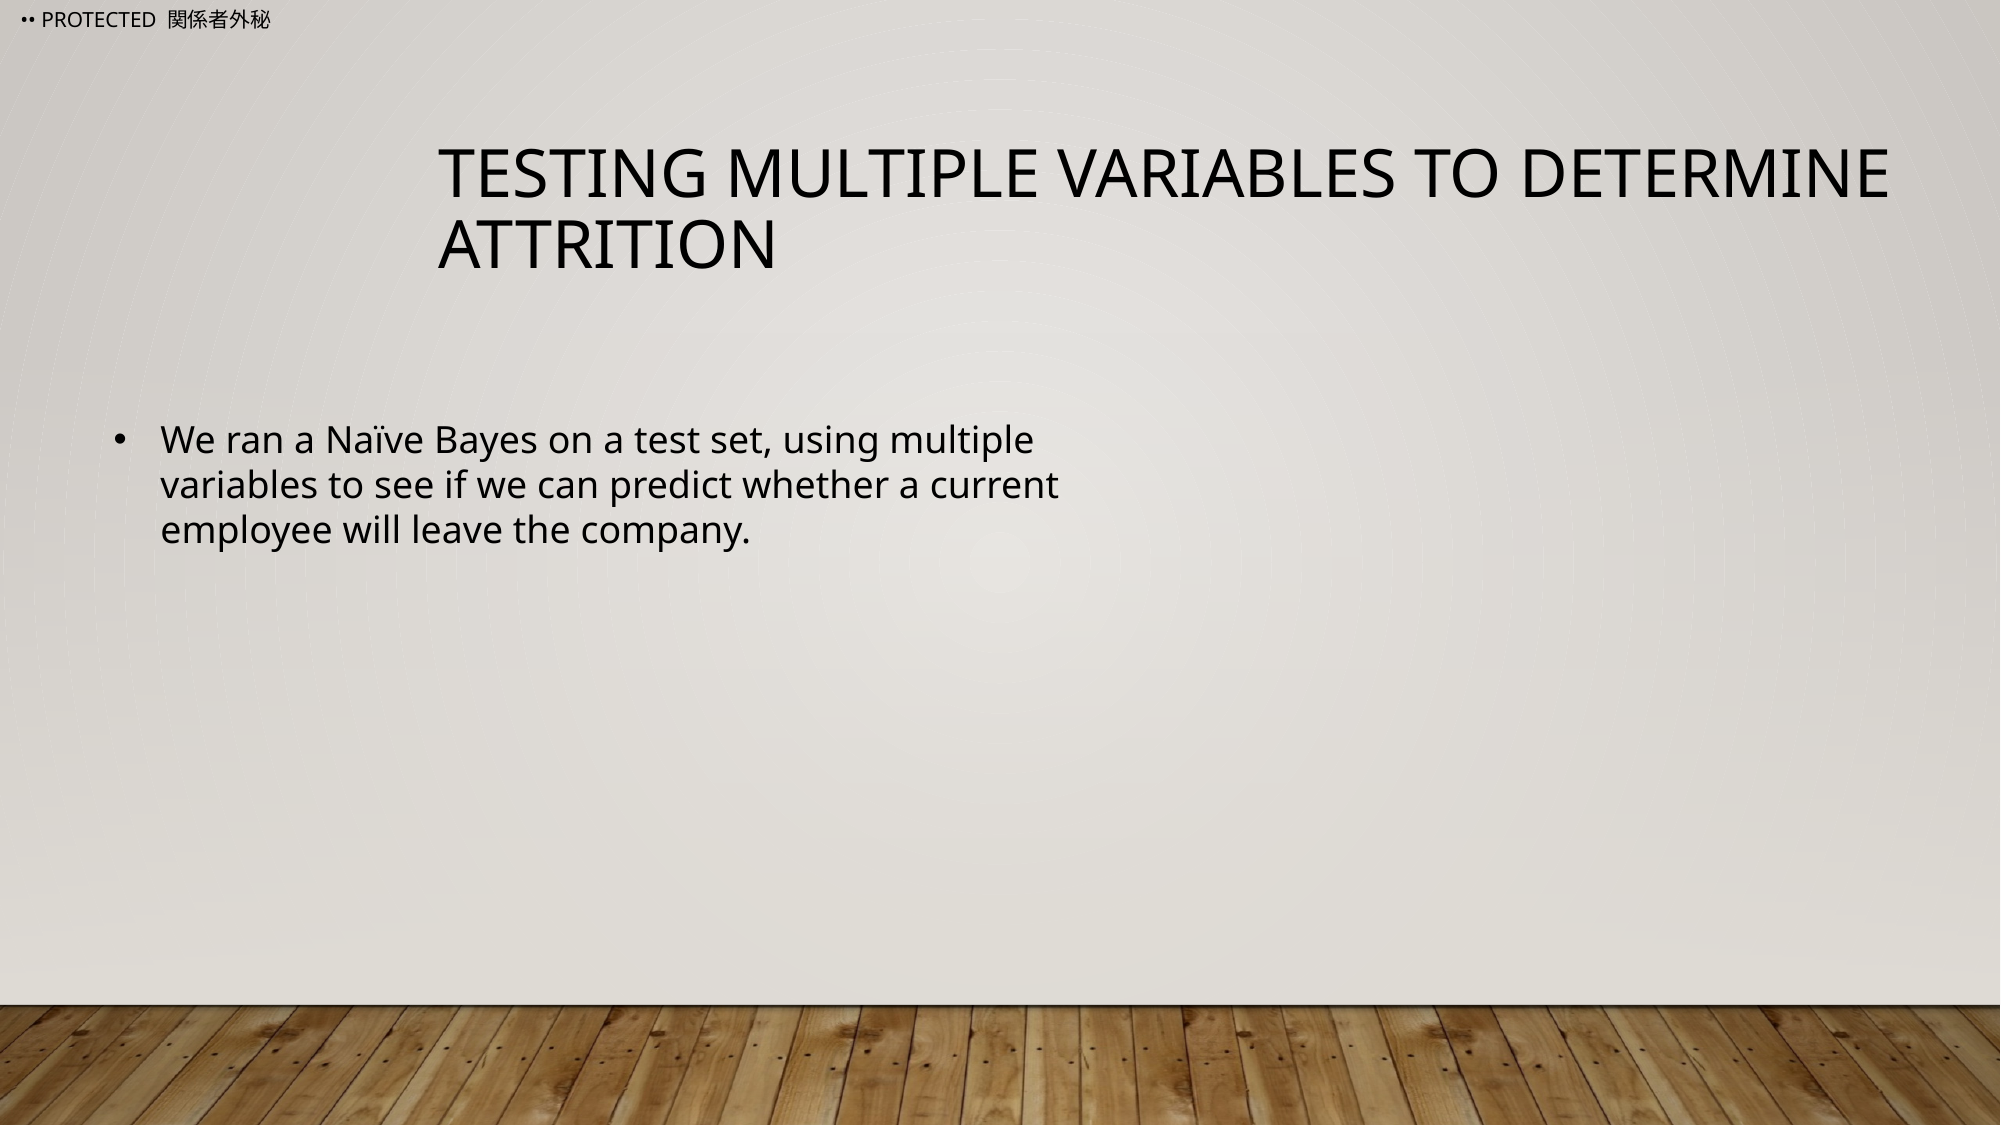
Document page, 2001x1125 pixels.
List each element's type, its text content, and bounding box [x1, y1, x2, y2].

text_box We ran a Naïve Bayes on a test set, using multiple variables to see if we can predict whether a current employee will leave the company. [98, 408, 1145, 559]
title TESTING MULTIPLE VARIABLES TO DETERMINE ATTRITION [423, 132, 2000, 306]
picture [0, 1005, 2000, 1125]
